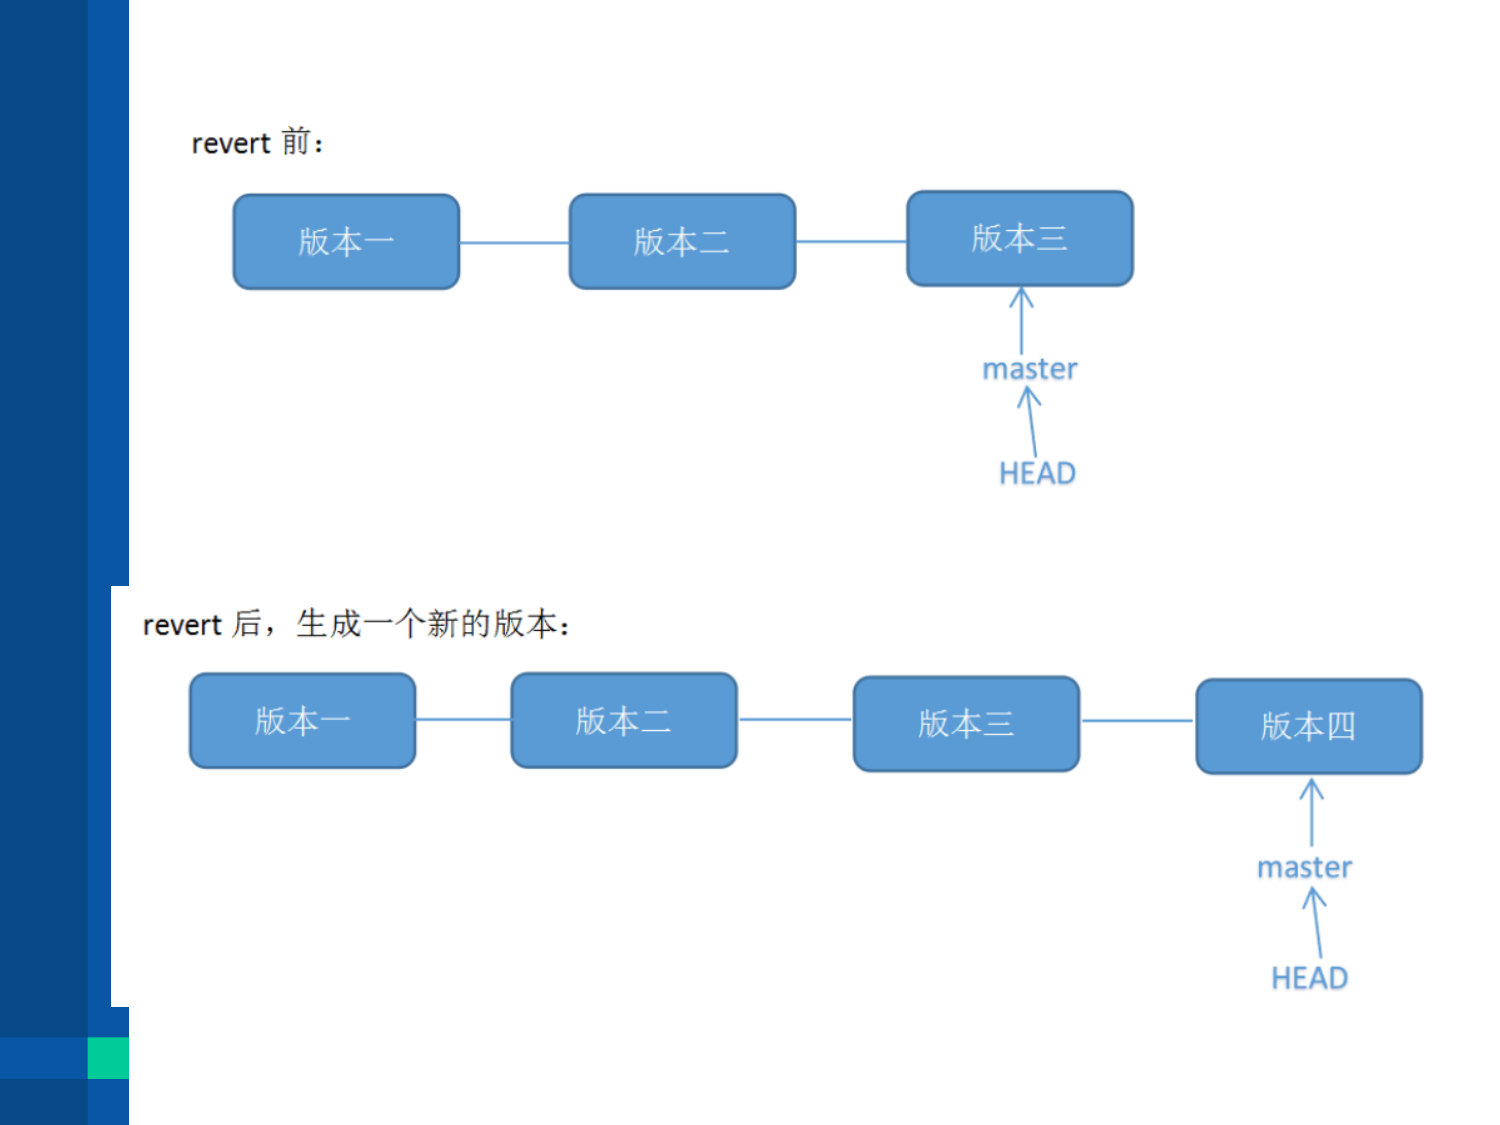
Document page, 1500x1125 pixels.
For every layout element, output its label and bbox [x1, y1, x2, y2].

picture [111, 585, 1458, 1007]
list [161, 96, 1170, 509]
